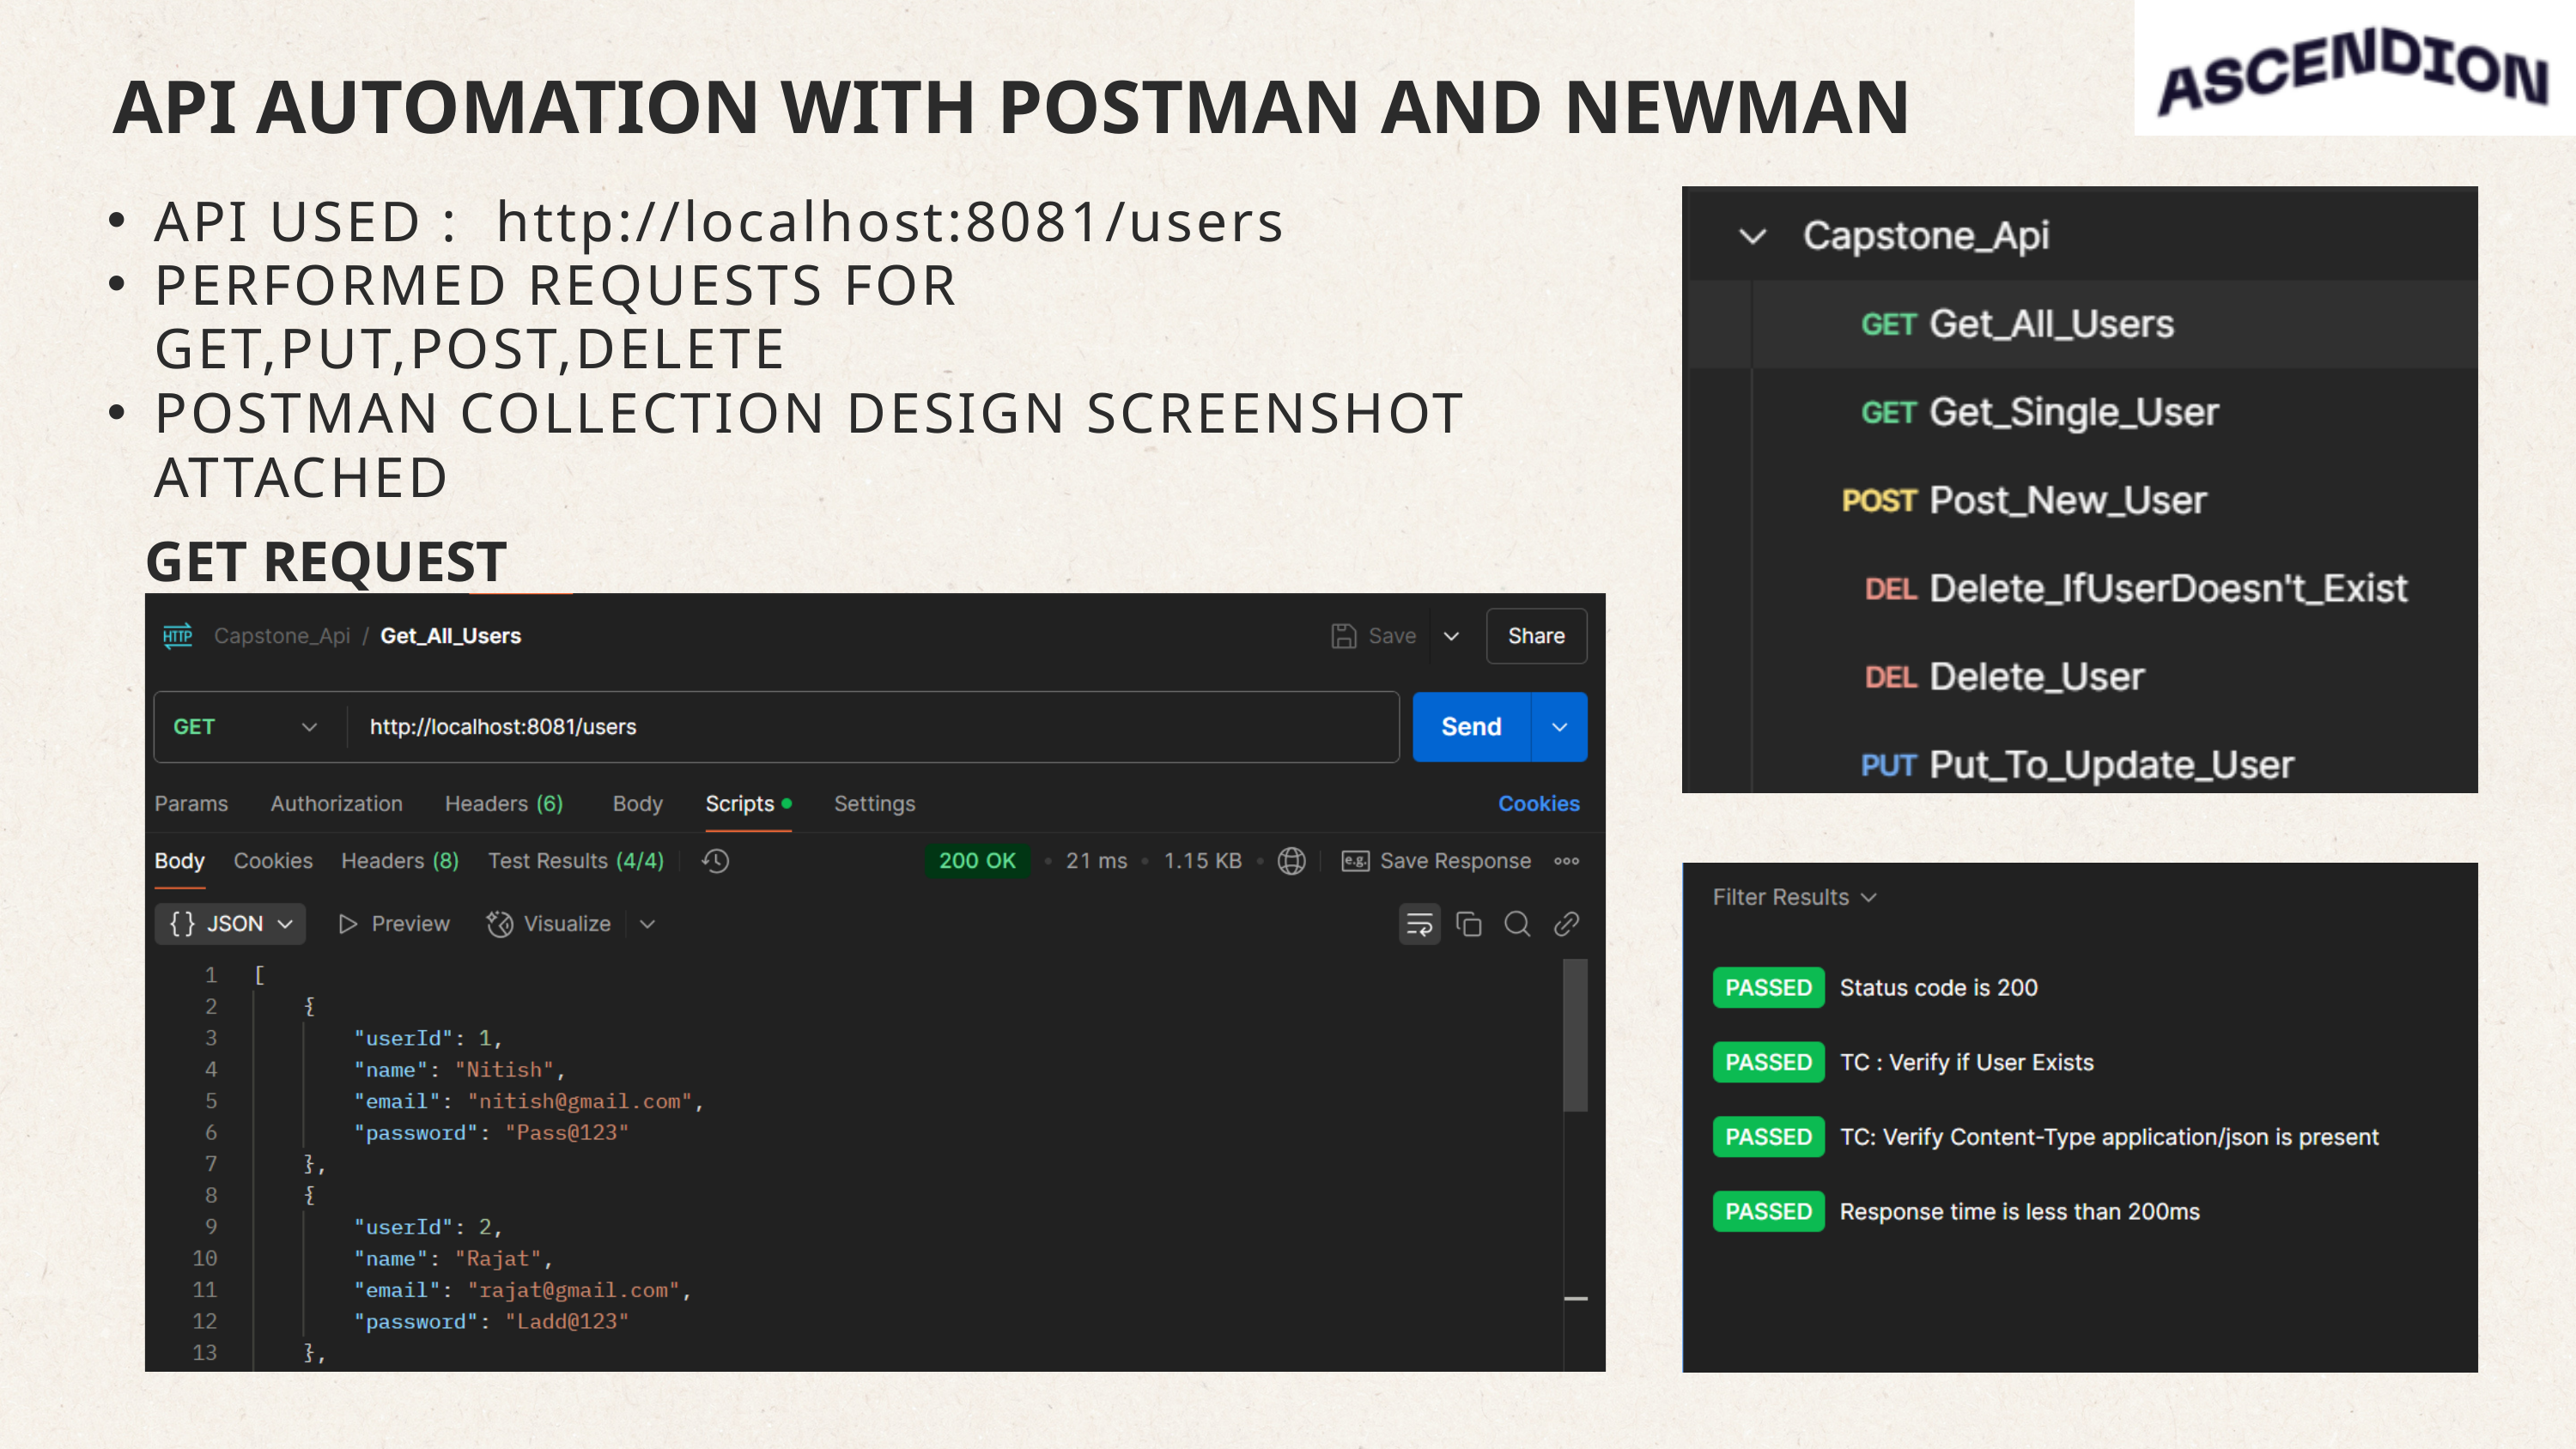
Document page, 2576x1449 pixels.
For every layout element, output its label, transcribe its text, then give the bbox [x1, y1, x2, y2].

text_box API AUTOMATION WITH POSTMAN AND NEWMAN [112, 9, 1973, 149]
text_box GET REQUEST [144, 530, 1600, 593]
text_box [0, 0, 2576, 1449]
text_box [2134, 0, 2576, 136]
text_box [144, 593, 1607, 1372]
text_box API USED : http://localhost:8081/users PERFORMED REQUESTS FOR GET,PUT,POST,DELETE POSTMAN COLLECTION DESIGN SCREENSHOT ATTACHED [60, 188, 1516, 508]
text_box [1682, 863, 2479, 1373]
text_box [1682, 186, 2479, 793]
